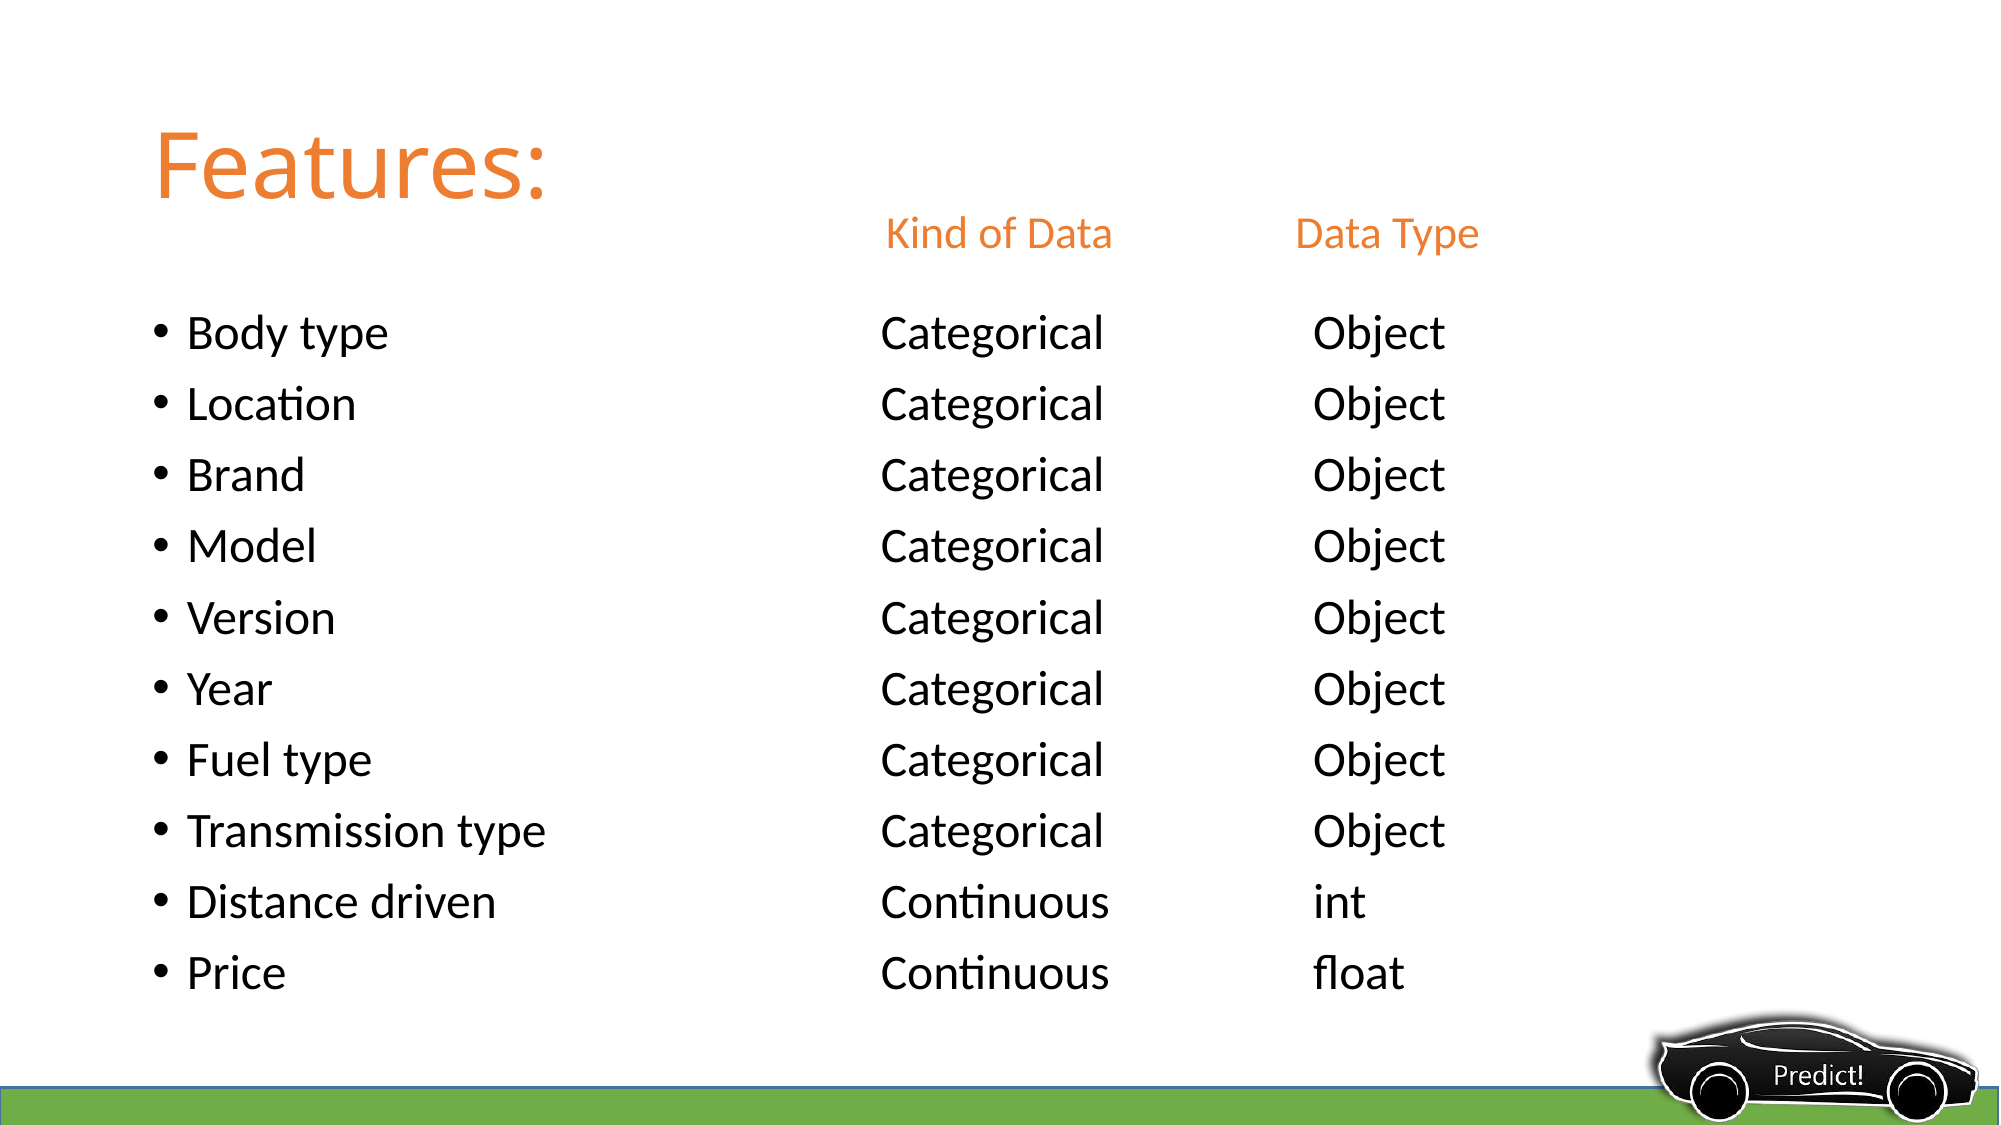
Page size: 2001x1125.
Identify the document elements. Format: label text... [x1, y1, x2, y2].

text_box Object Object Object Object Object Object Object Object int float [1363, 299, 1795, 1014]
list Body type Location Brand Model Version Year Fuel type Transmission type Distance driven Price [137, 299, 635, 1014]
picture [1656, 1019, 1980, 1124]
title Features: [137, 59, 1863, 278]
text_box Kind of Data [871, 194, 1129, 265]
text_box [0, 1086, 1999, 1125]
text_box Categorical Categorical Categorical Categorical Categorical Categorical Categorical Categorical Continuous Continuous [865, 299, 1363, 1014]
text_box Data Type [1280, 194, 1495, 265]
